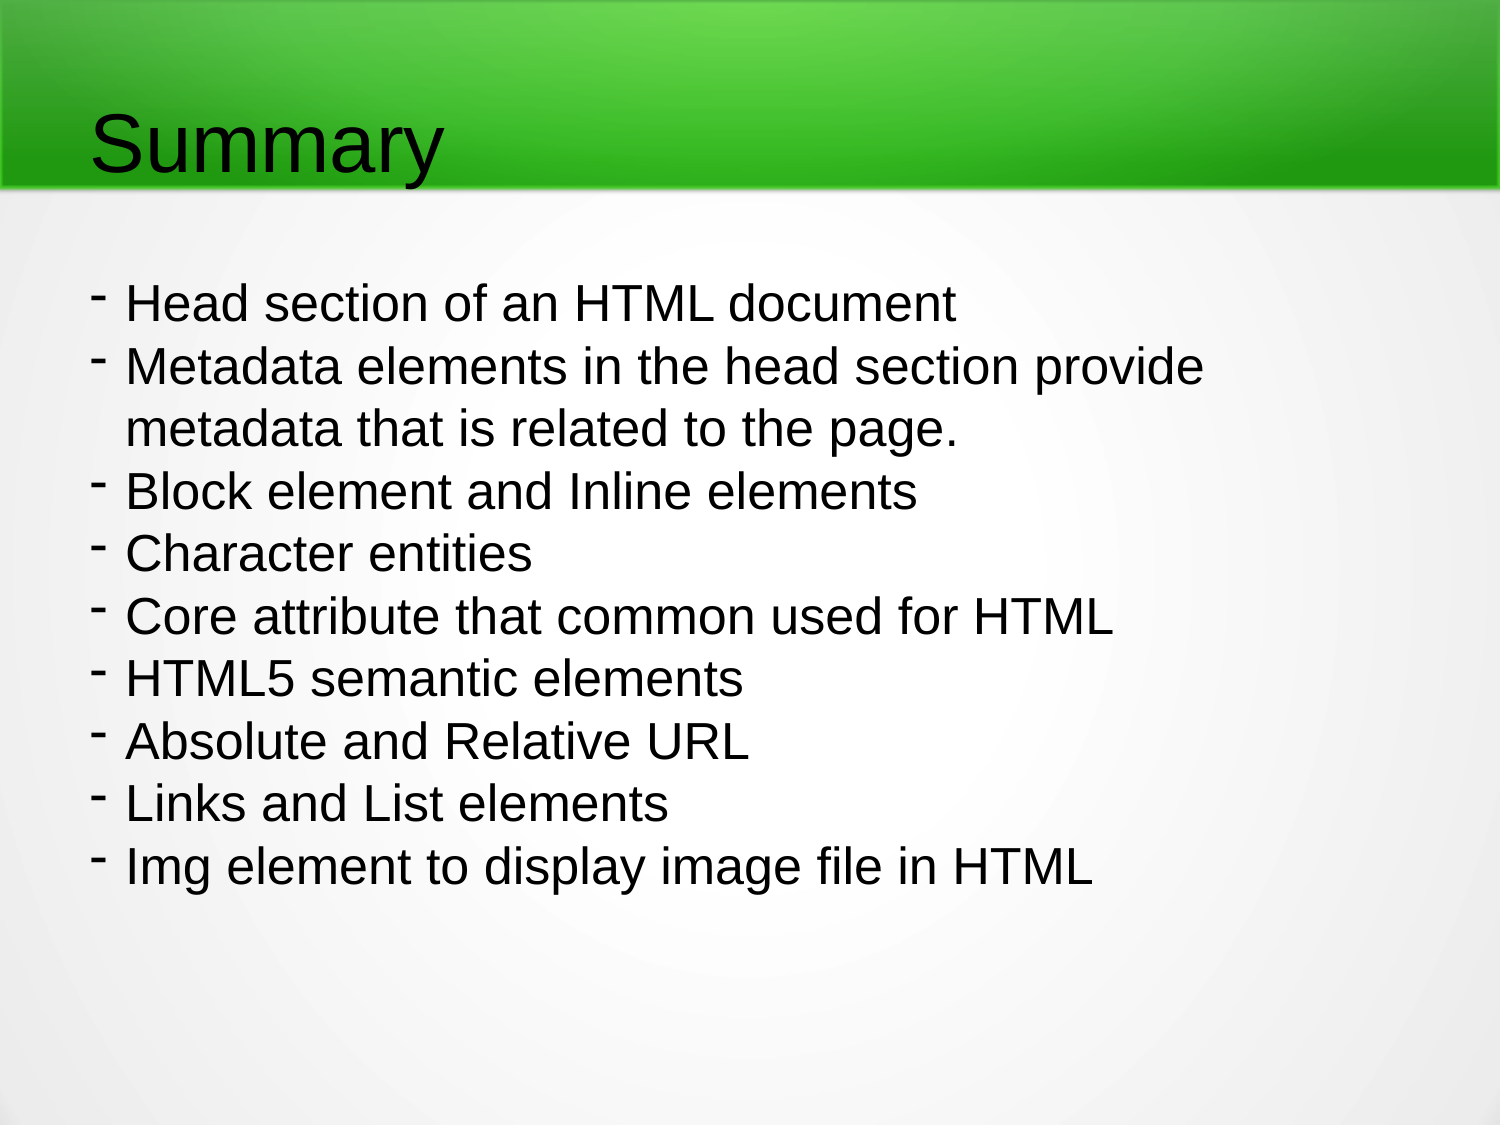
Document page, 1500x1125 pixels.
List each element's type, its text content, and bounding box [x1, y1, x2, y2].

text_box Summary [75, 45, 1425, 233]
text_box Head section of an HTML document Metadata elements in the head section provide metadata that is related to the page. Block element and Inline elements Character entities Core attribute that common used for HTML HTML5 semantic elements Absolute and Relative URL Links and List elements Img element to display image file in HTML [75, 262, 1425, 1005]
picture [0, 0, 1500, 1125]
